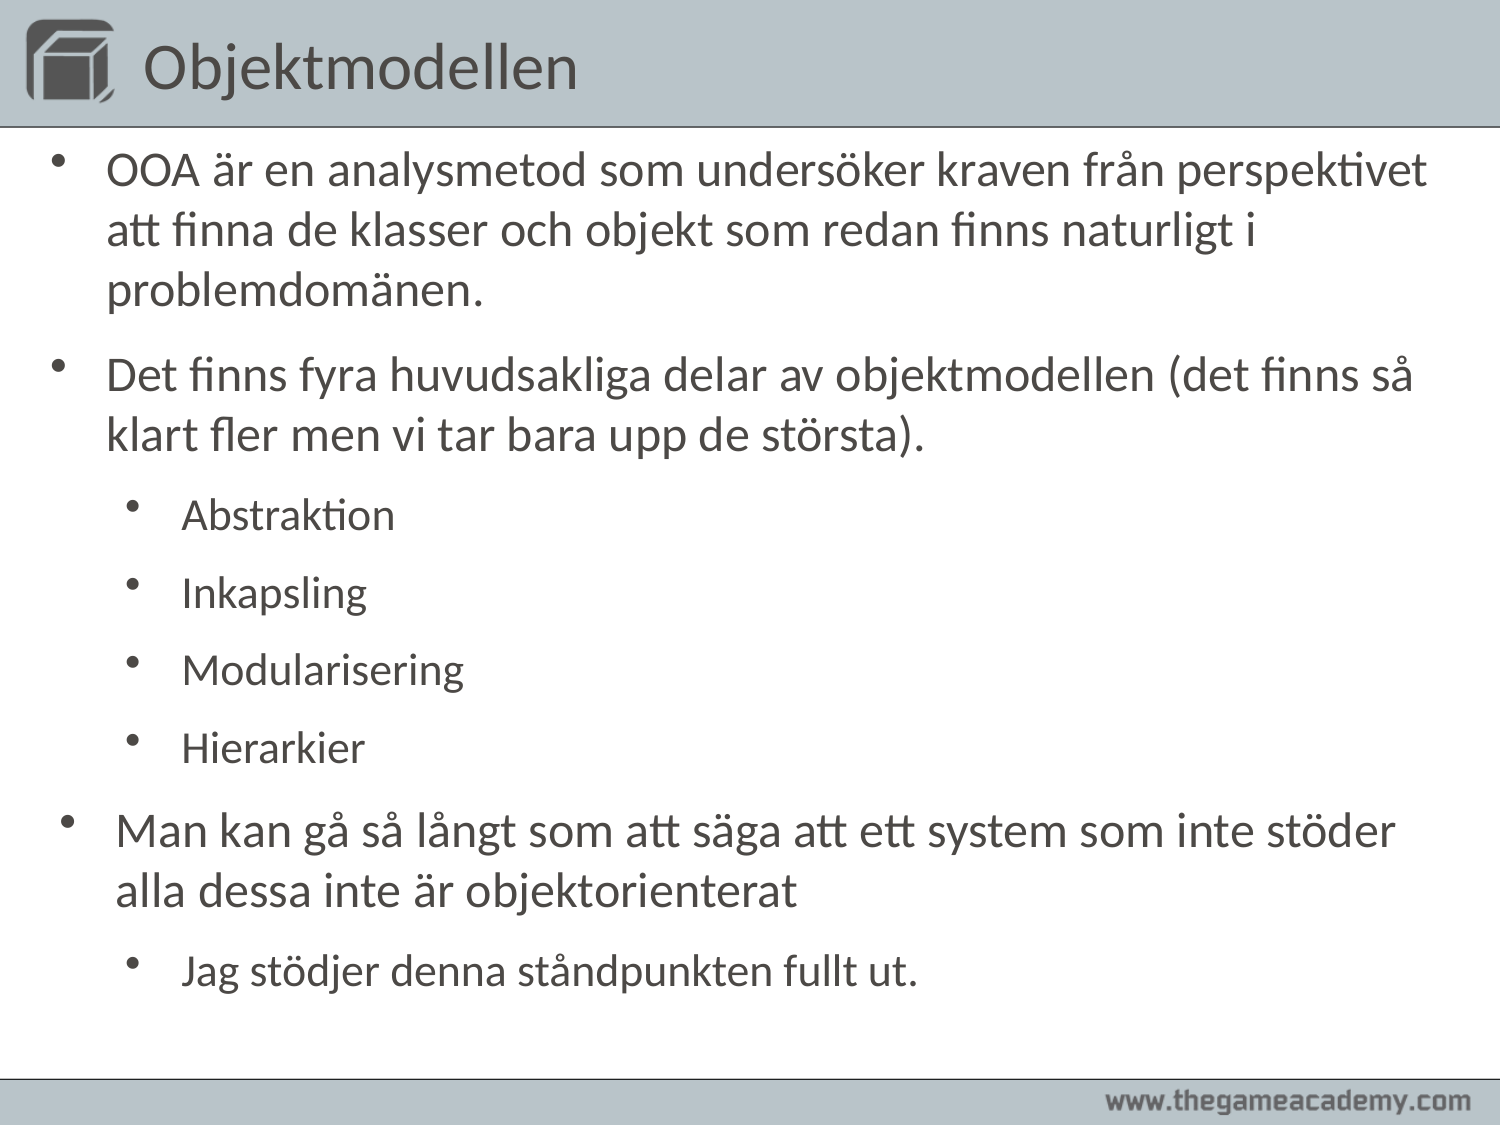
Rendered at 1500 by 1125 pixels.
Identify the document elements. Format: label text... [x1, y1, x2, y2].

list OOA är en analysmetod som undersöker kraven från perspektivet att finna de klasser och objekt som redan finns naturligt i problemdomänen. Det finns fyra huvudsakliga delar av objektmodellen (det finns så klart fler men vi tar bara upp de största). Abstraktion Inkapsling Modularisering Hierarkier Man kan gå så långt som att säga att ett system som inte stöder alla dessa inte är objektorienterat Jag stödjer denna ståndpunkten fullt ut. [35, 128, 1465, 1079]
title Objektmodellen [128, 0, 1500, 126]
picture [0, 0, 1500, 1125]
